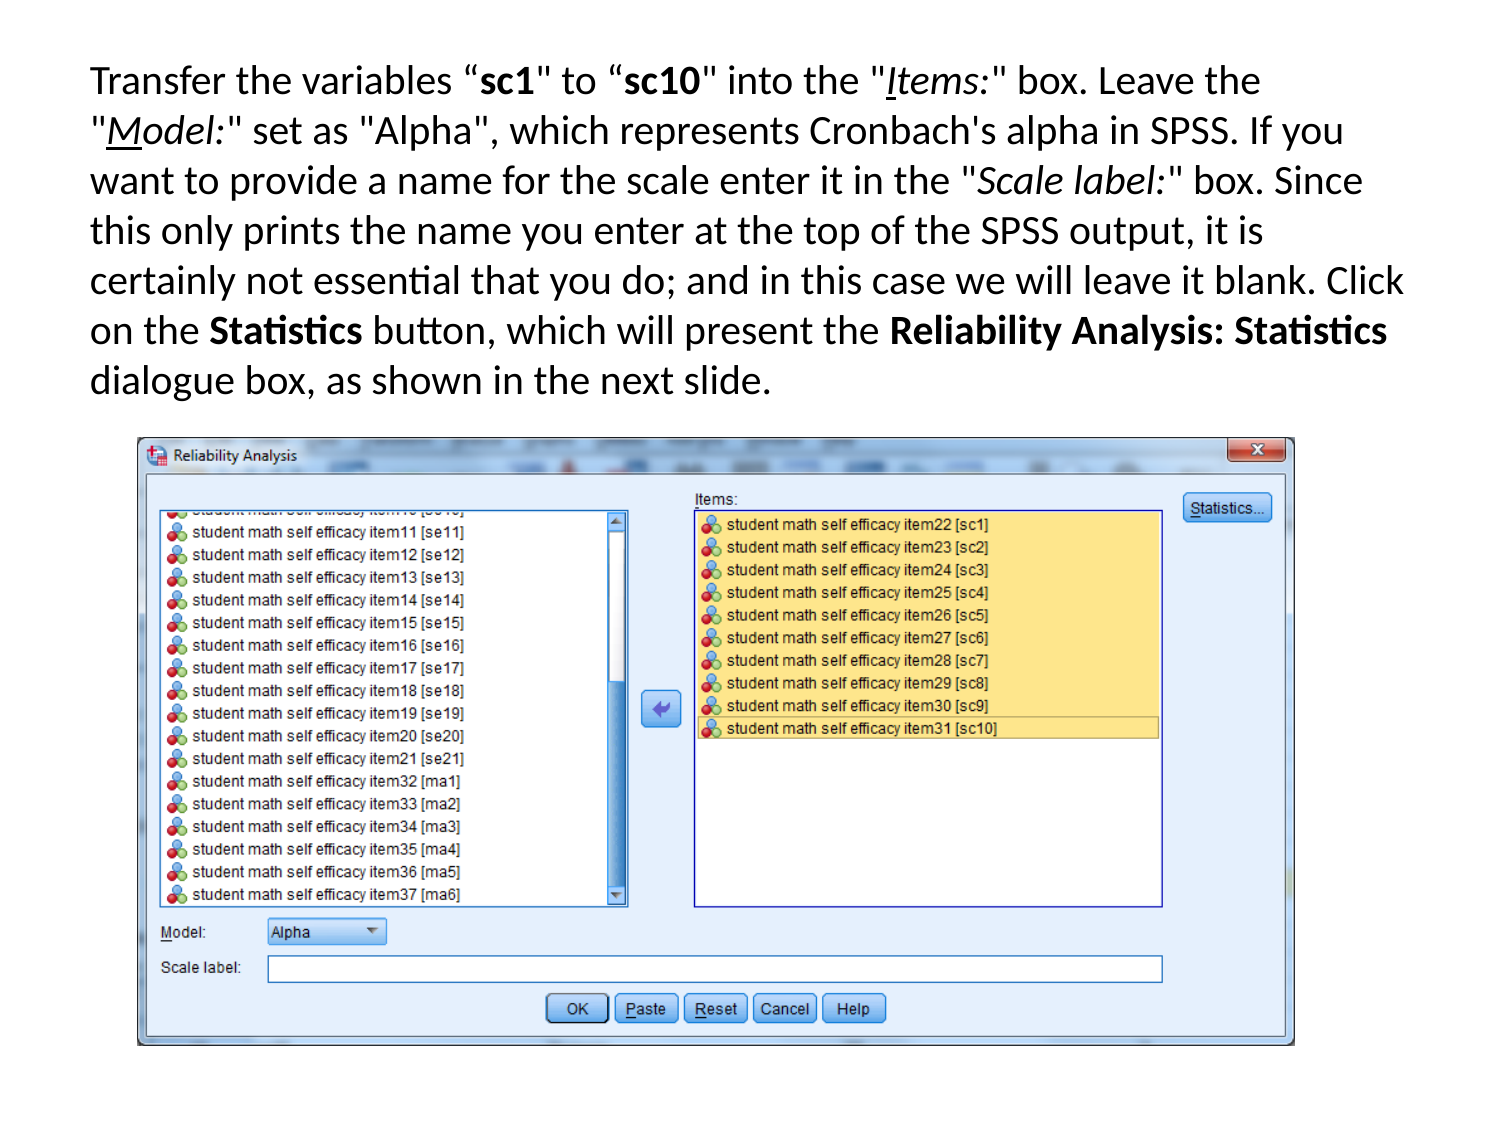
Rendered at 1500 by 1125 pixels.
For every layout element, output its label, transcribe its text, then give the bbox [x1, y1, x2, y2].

text_box Transfer the variables “sc1" to “sc10" into the "Items:" box. Leave the "Model:" set as "Alpha", which represents Cronbach's alpha in SPSS. If you want to provide a name for the scale enter it in the "Scale label:" box. Since this only prints the name you enter at the top of the SPSS output, it is certainly not essential that you do; and in this case we will leave it blank. Click on the Statistics button, which will present the Reliability Analysis: Statistics dialogue box, as shown in the next slide. [74, 45, 1425, 233]
picture [137, 437, 1295, 1046]
